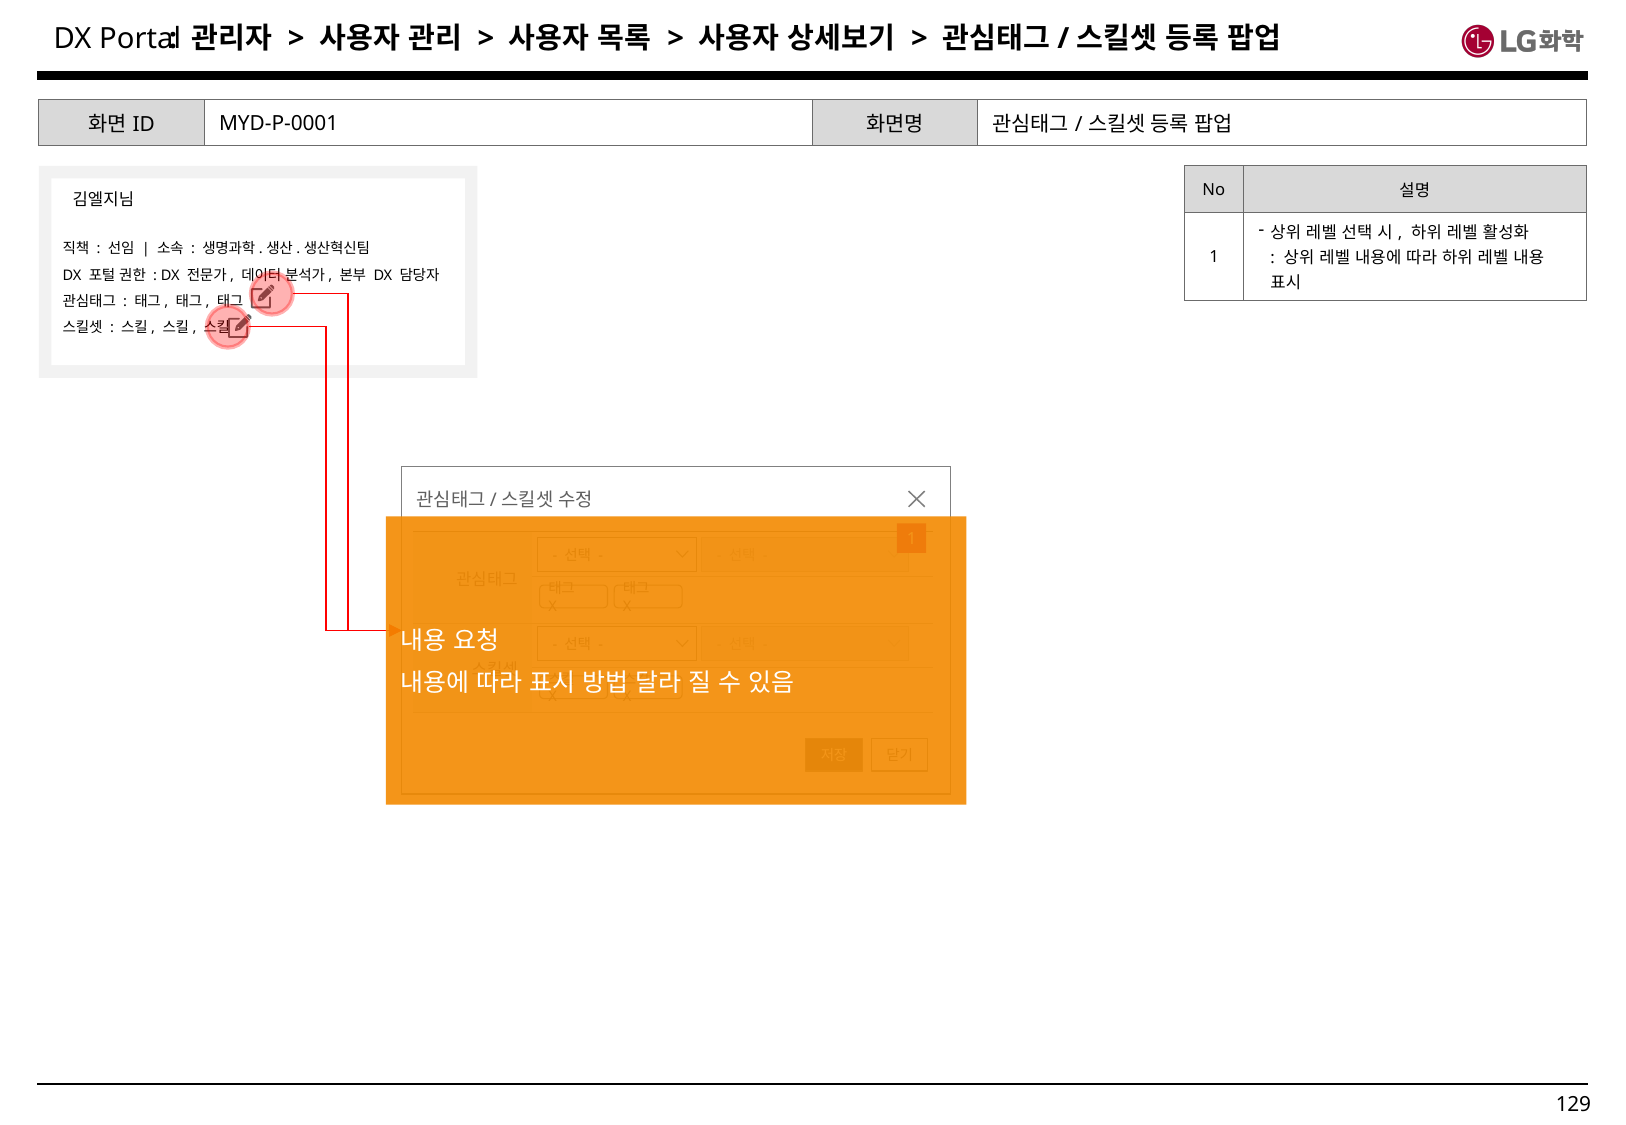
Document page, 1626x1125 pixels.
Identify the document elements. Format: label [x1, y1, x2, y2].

table_header [813, 100, 977, 145]
text_box [154, 12, 1297, 62]
table_header [205, 100, 812, 145]
text_box [38, 165, 968, 806]
table_header [1244, 166, 1586, 212]
table_header [1185, 166, 1243, 212]
table_header [39, 100, 204, 145]
table_cell [1244, 213, 1586, 300]
table_header [978, 100, 1586, 145]
table_cell [1185, 213, 1243, 300]
picture [1457, 20, 1588, 62]
